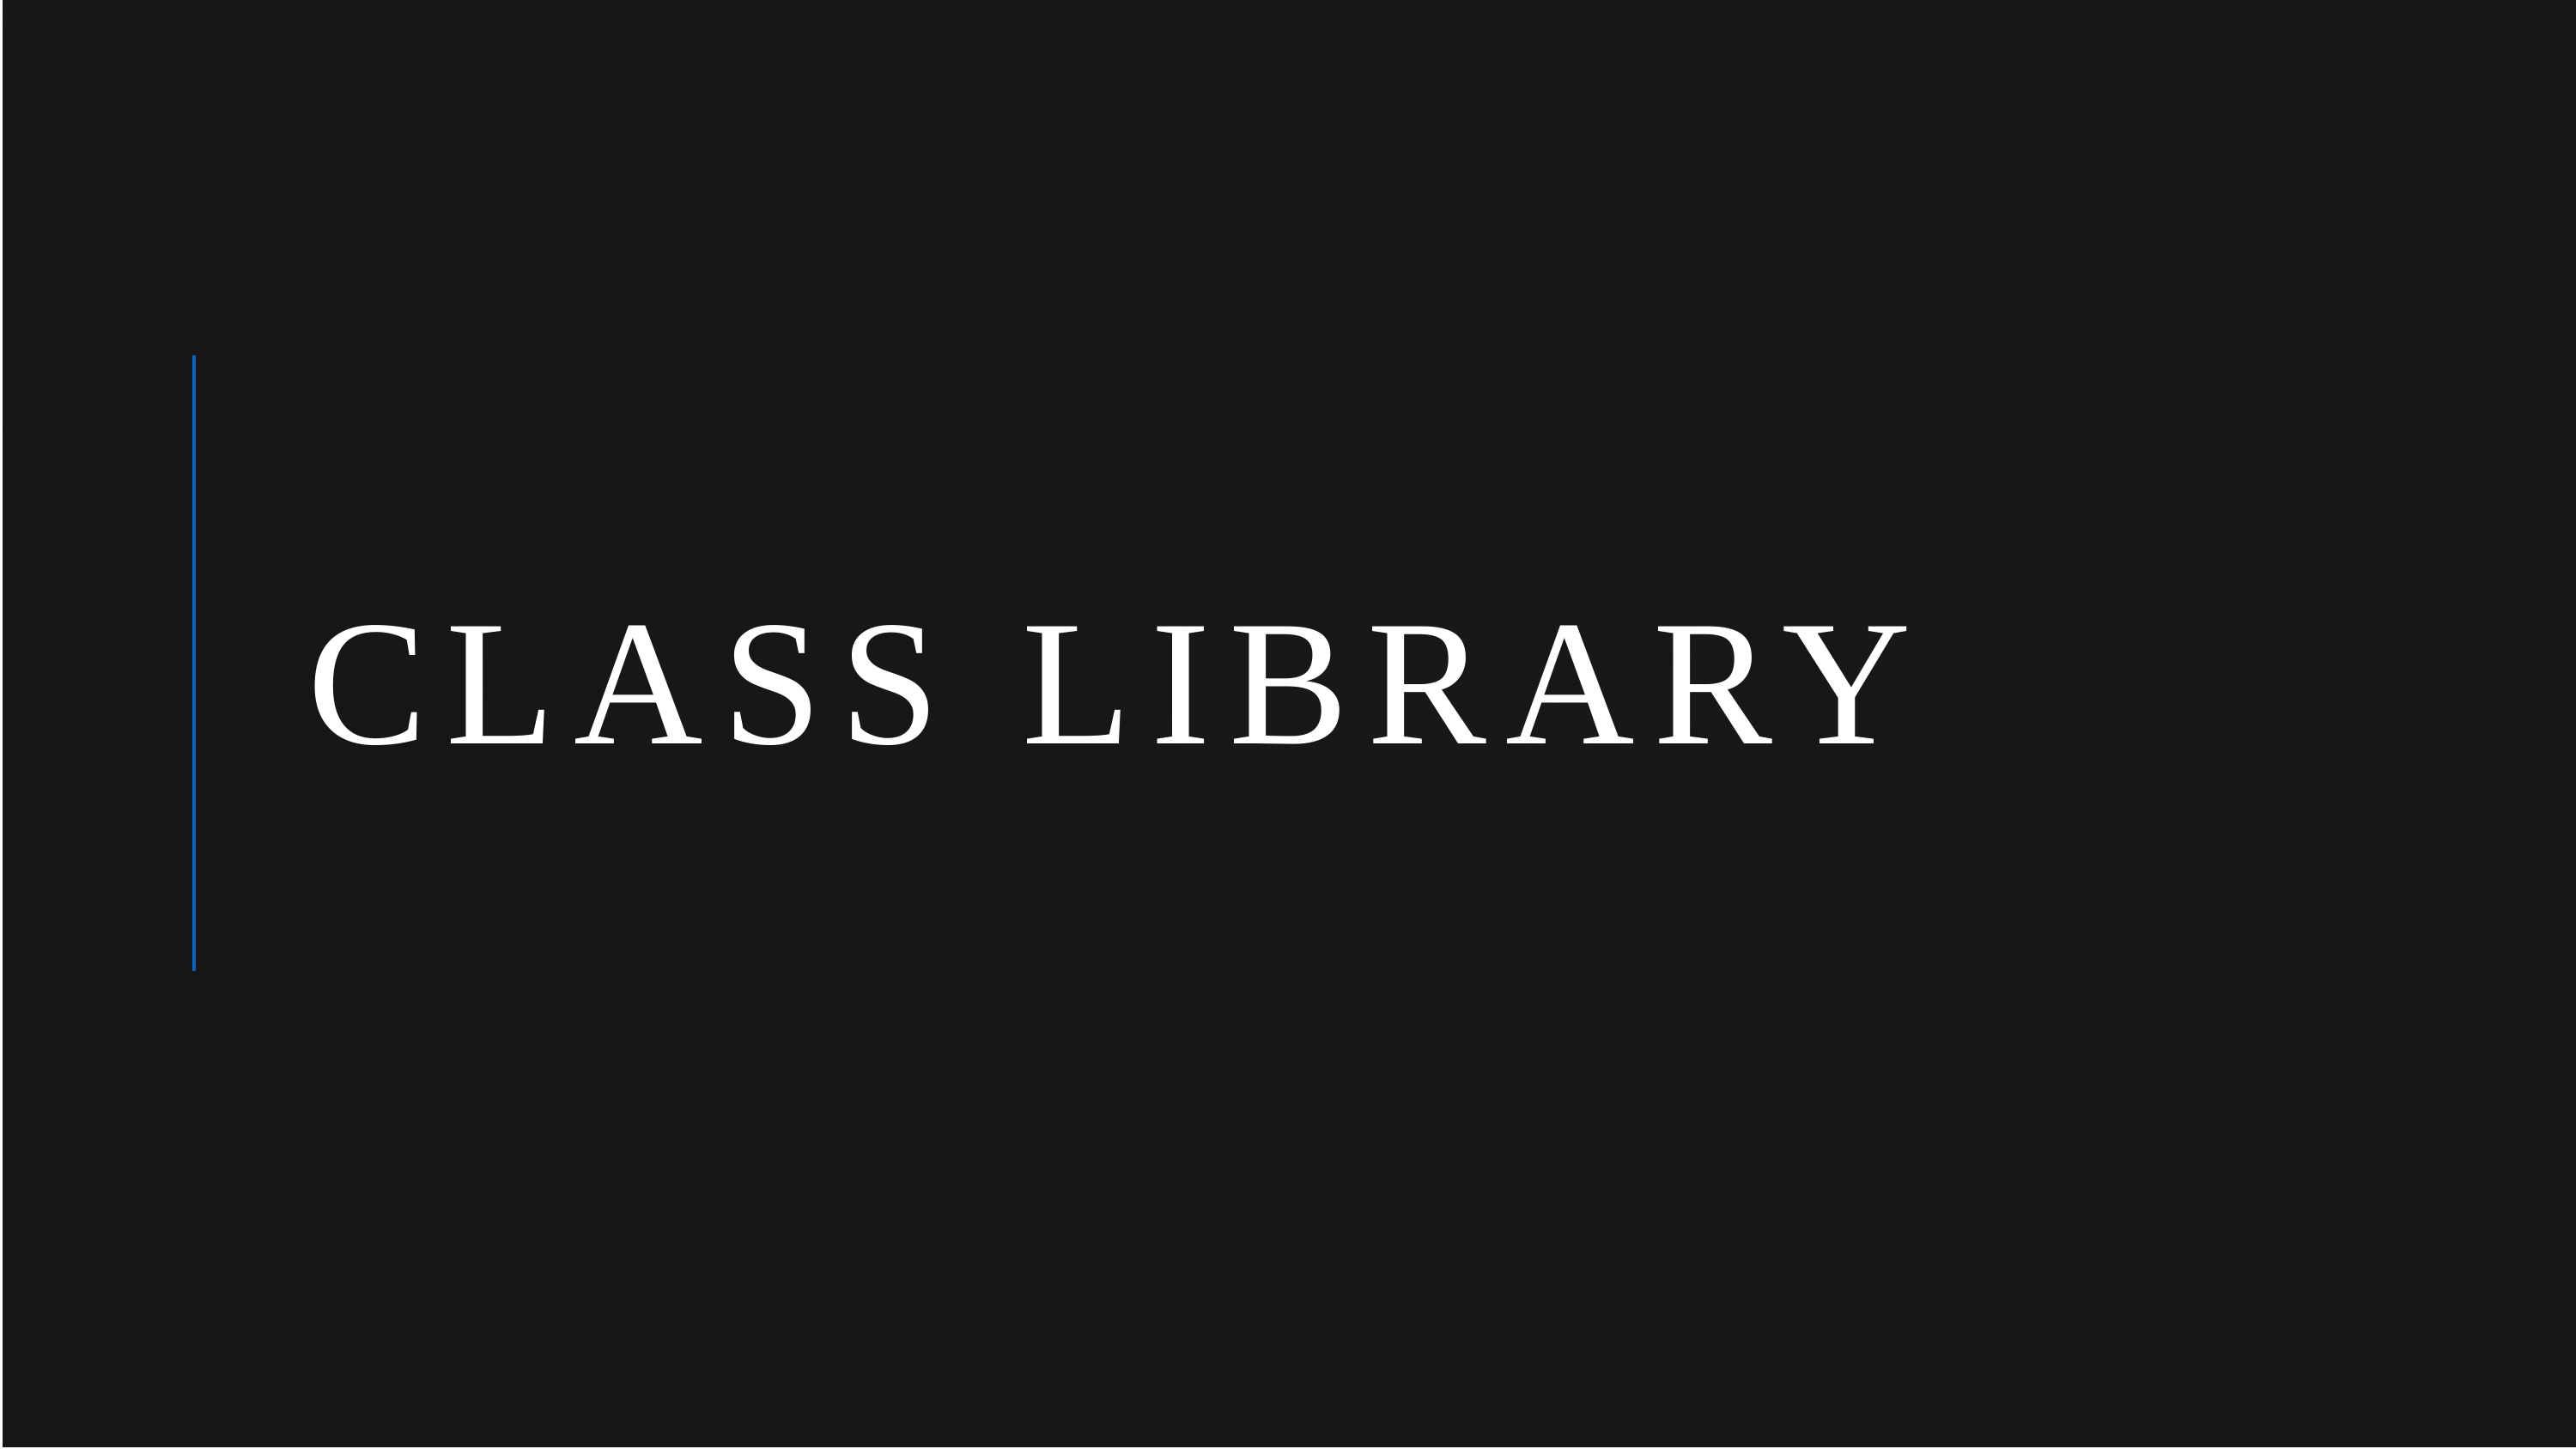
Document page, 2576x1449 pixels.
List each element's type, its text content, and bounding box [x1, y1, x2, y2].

text_box [3, 0, 2576, 1447]
title CLASS LIBRARY [306, 563, 2265, 808]
